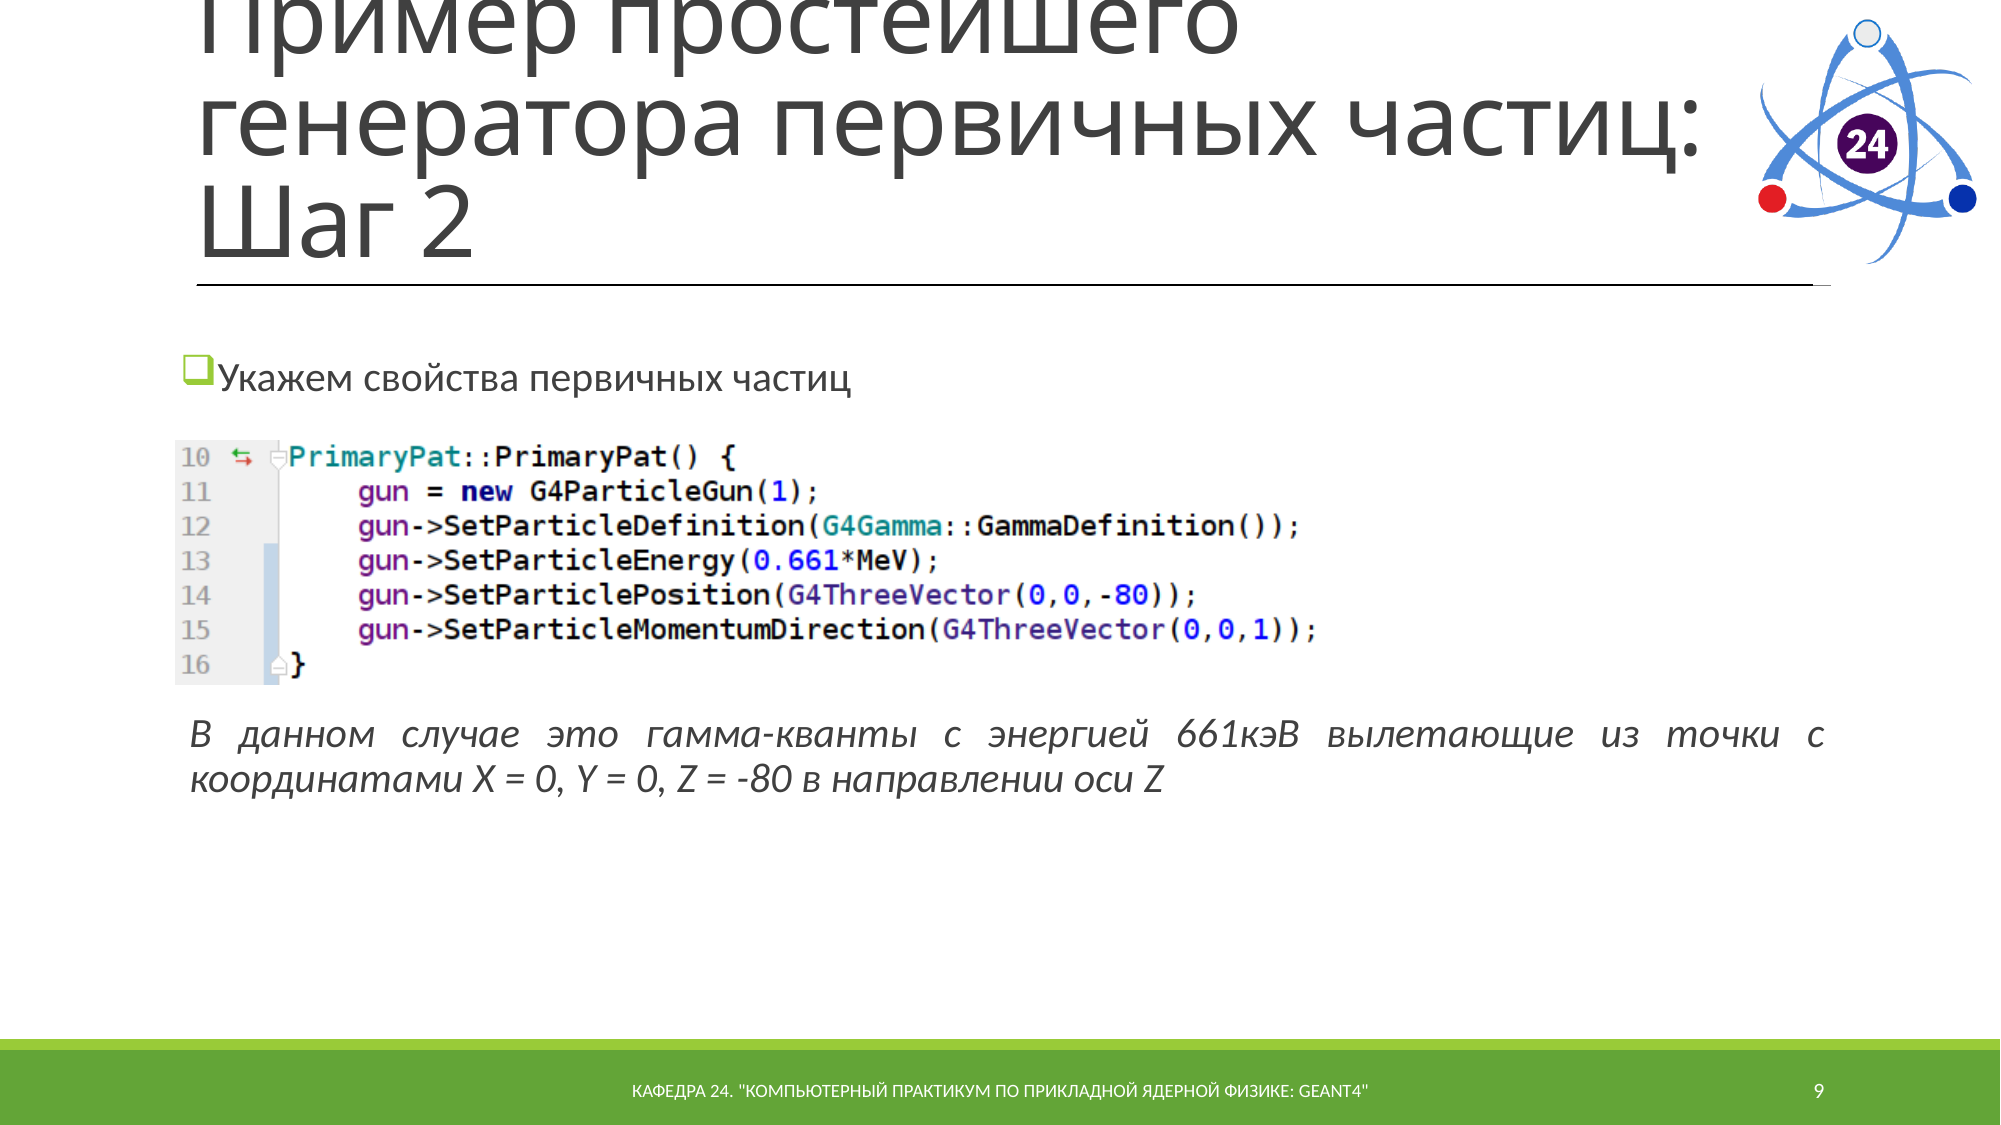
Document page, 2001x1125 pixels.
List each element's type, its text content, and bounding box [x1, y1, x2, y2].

slide_number 9 [1624, 1059, 1840, 1120]
title Пример простейшего генератора первичных частиц: Шаг 2 [180, 47, 1830, 285]
footer Кафедра 24. "Компьютерный практикум по прикладной ядерной физике: Geant4" [604, 1059, 1396, 1120]
picture [174, 439, 1382, 685]
list Укажем свойства первичных частиц [180, 347, 1830, 421]
text_box В данном случае это гамма-кванты с энергией 661кэВ вылетающие из точки с координатами X = 0, Y = 0, Z = -80 в направлении оси Z [175, 703, 1826, 840]
picture [1696, 0, 2001, 321]
